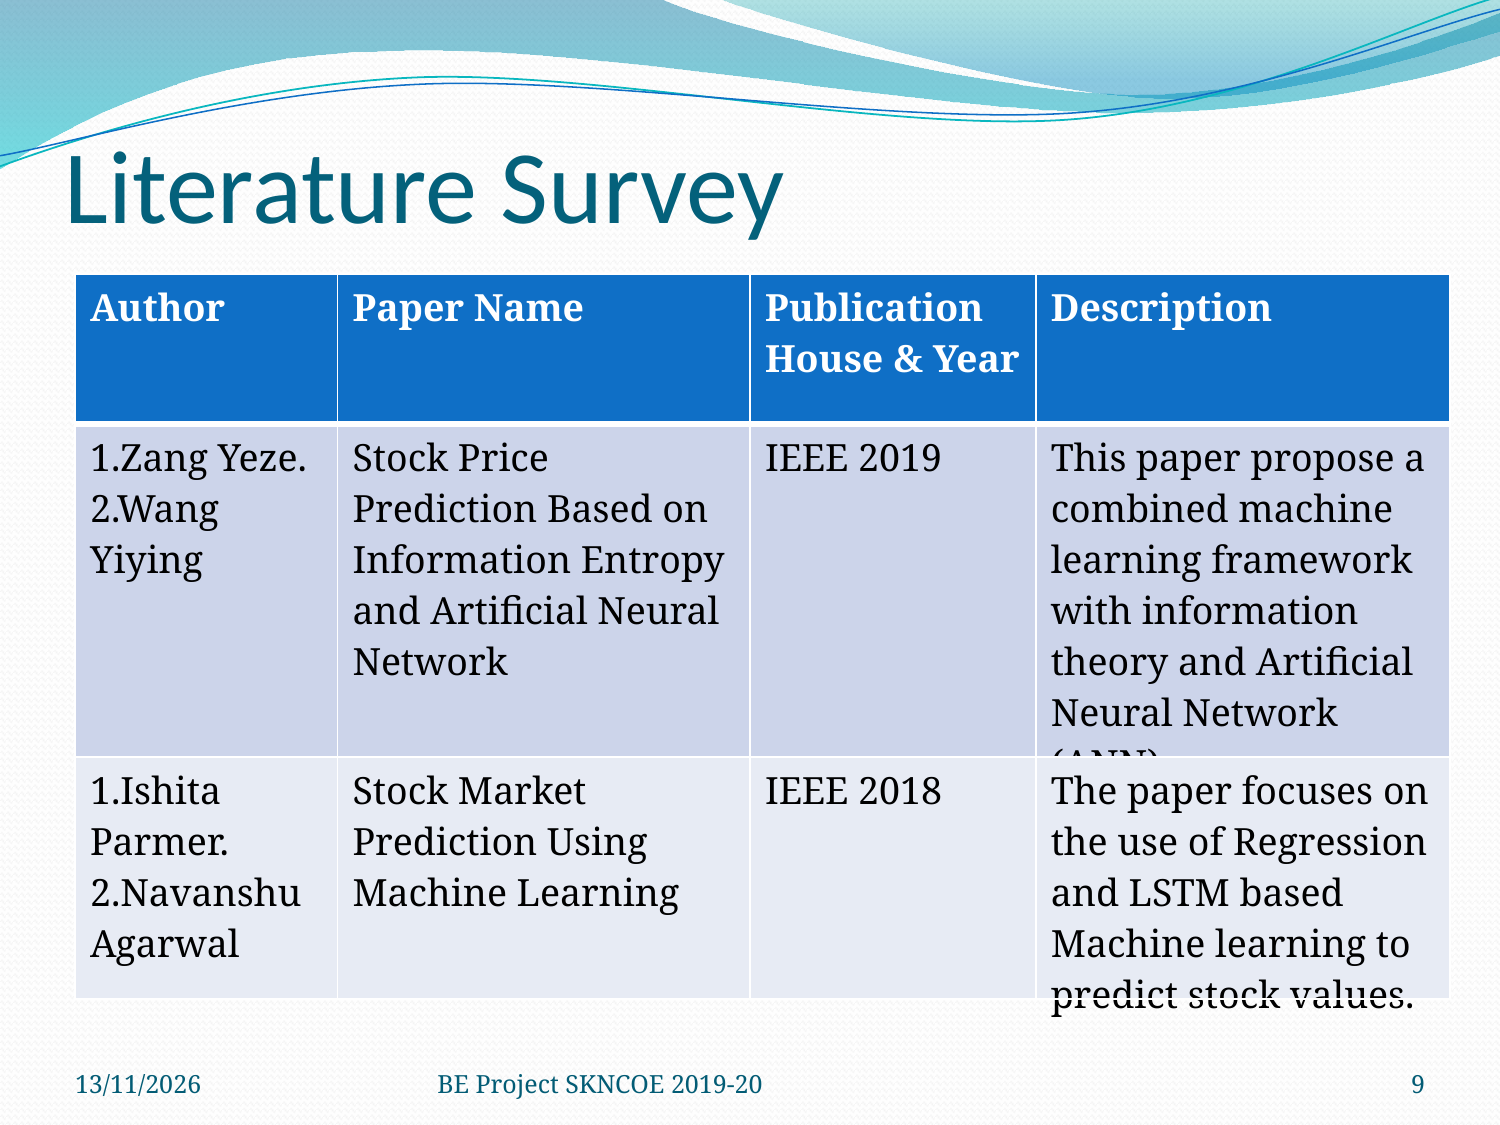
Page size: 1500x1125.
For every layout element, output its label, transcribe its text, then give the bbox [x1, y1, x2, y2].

table_cell The paper focuses on the use of Regression and LSTM based Machine learning to predict stock values. [1037, 758, 1449, 998]
table_header Paper Name [338, 275, 749, 421]
table_cell Stock Market Prediction Using Machine Learning [338, 758, 749, 998]
table_header Author [76, 275, 337, 421]
slide_number 9 [1299, 1042, 1425, 1103]
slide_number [75, 1042, 425, 1103]
table_cell IEEE 2018 [751, 758, 1035, 998]
text_box Literature Survey [49, 112, 1025, 298]
table_cell This paper propose a combined machine learning framework with information theory and Artificial Neural Network (ANN). [1037, 427, 1449, 756]
footer BE Project SKNCOE 2019-20 [437, 1042, 988, 1103]
table_header Publication House & Year [751, 275, 1035, 421]
table_cell Stock Price Prediction Based on Information Entropy and Artificial Neural Network [338, 427, 749, 756]
table_cell 1.Ishita Parmer. 2.Navanshu Agarwal [76, 758, 337, 998]
table_header Description [1037, 275, 1449, 421]
table_cell 1.Zang Yeze. 2.Wang Yiying [76, 427, 337, 756]
table_cell IEEE 2019 [751, 427, 1035, 756]
